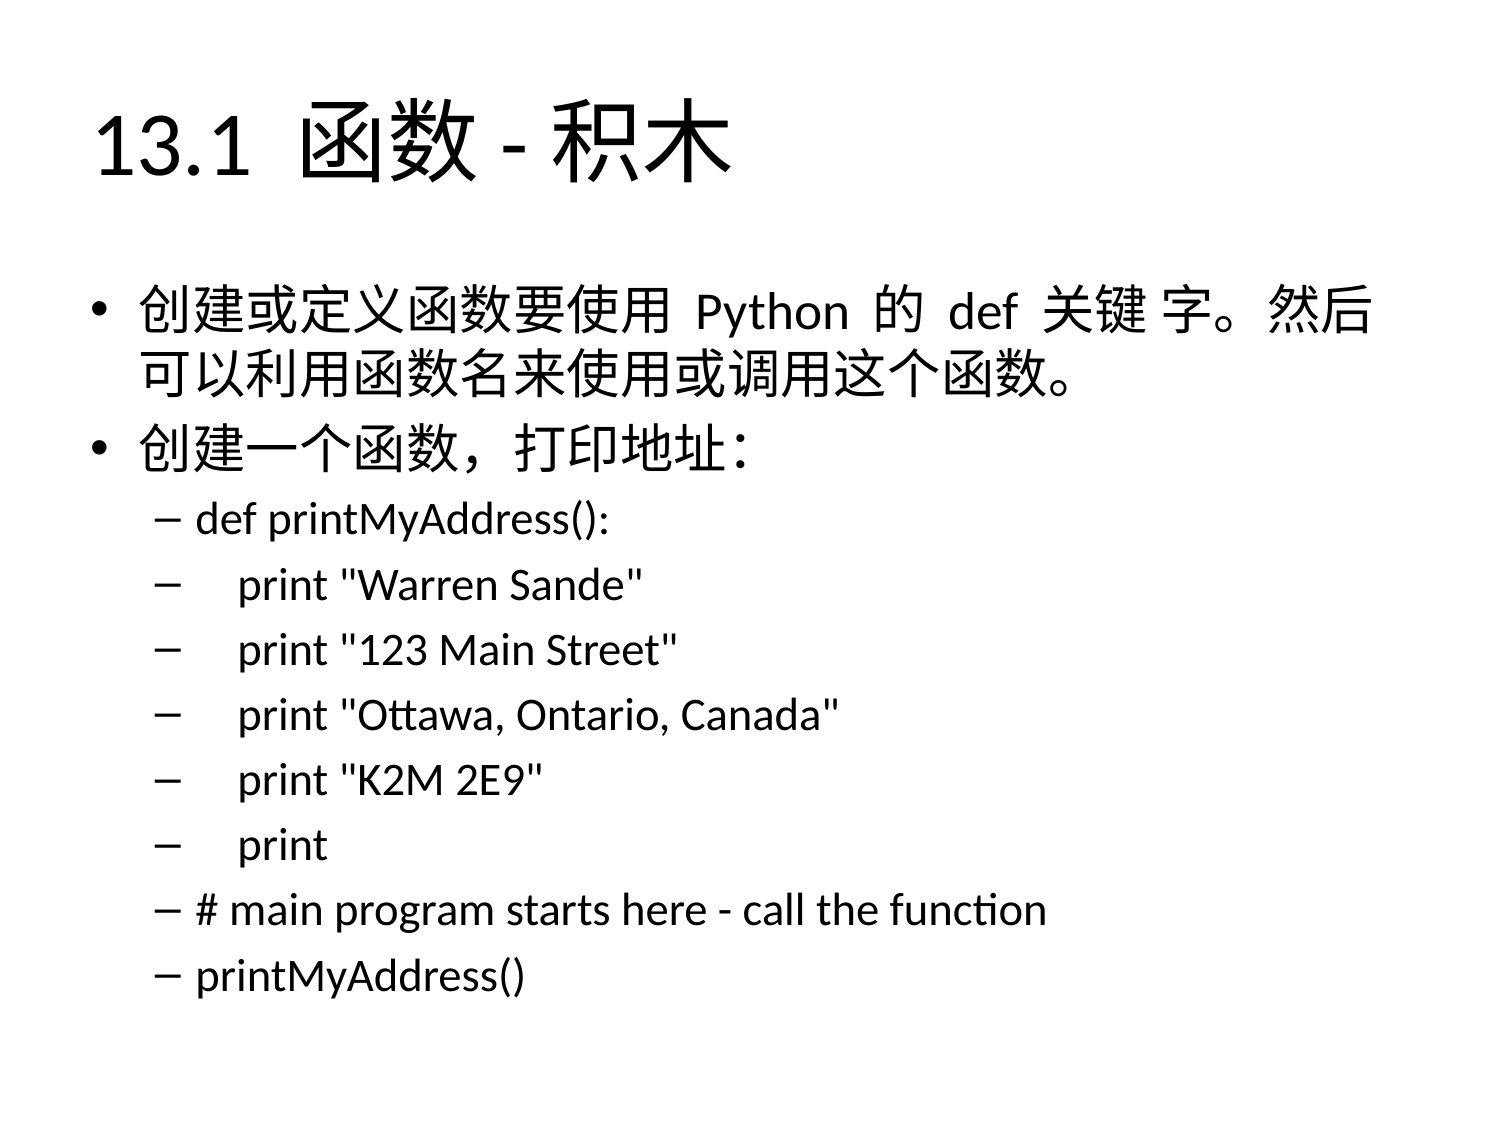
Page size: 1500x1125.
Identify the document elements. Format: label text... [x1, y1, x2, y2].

list 创建或定义函数要使用 Python 的 def 关键 字。然后可以利用函数名来使用或调用这个函数。 创建一个函数，打印地址： def printMyAddress(): print "Warren Sande" print "123 Main Street" print "Ottawa, Ontario, Canada" print "K2M 2E9" print # main program starts here - call the function printMyAddress() [75, 268, 1425, 1012]
title 13.1 函数-积木 [75, 45, 1425, 233]
